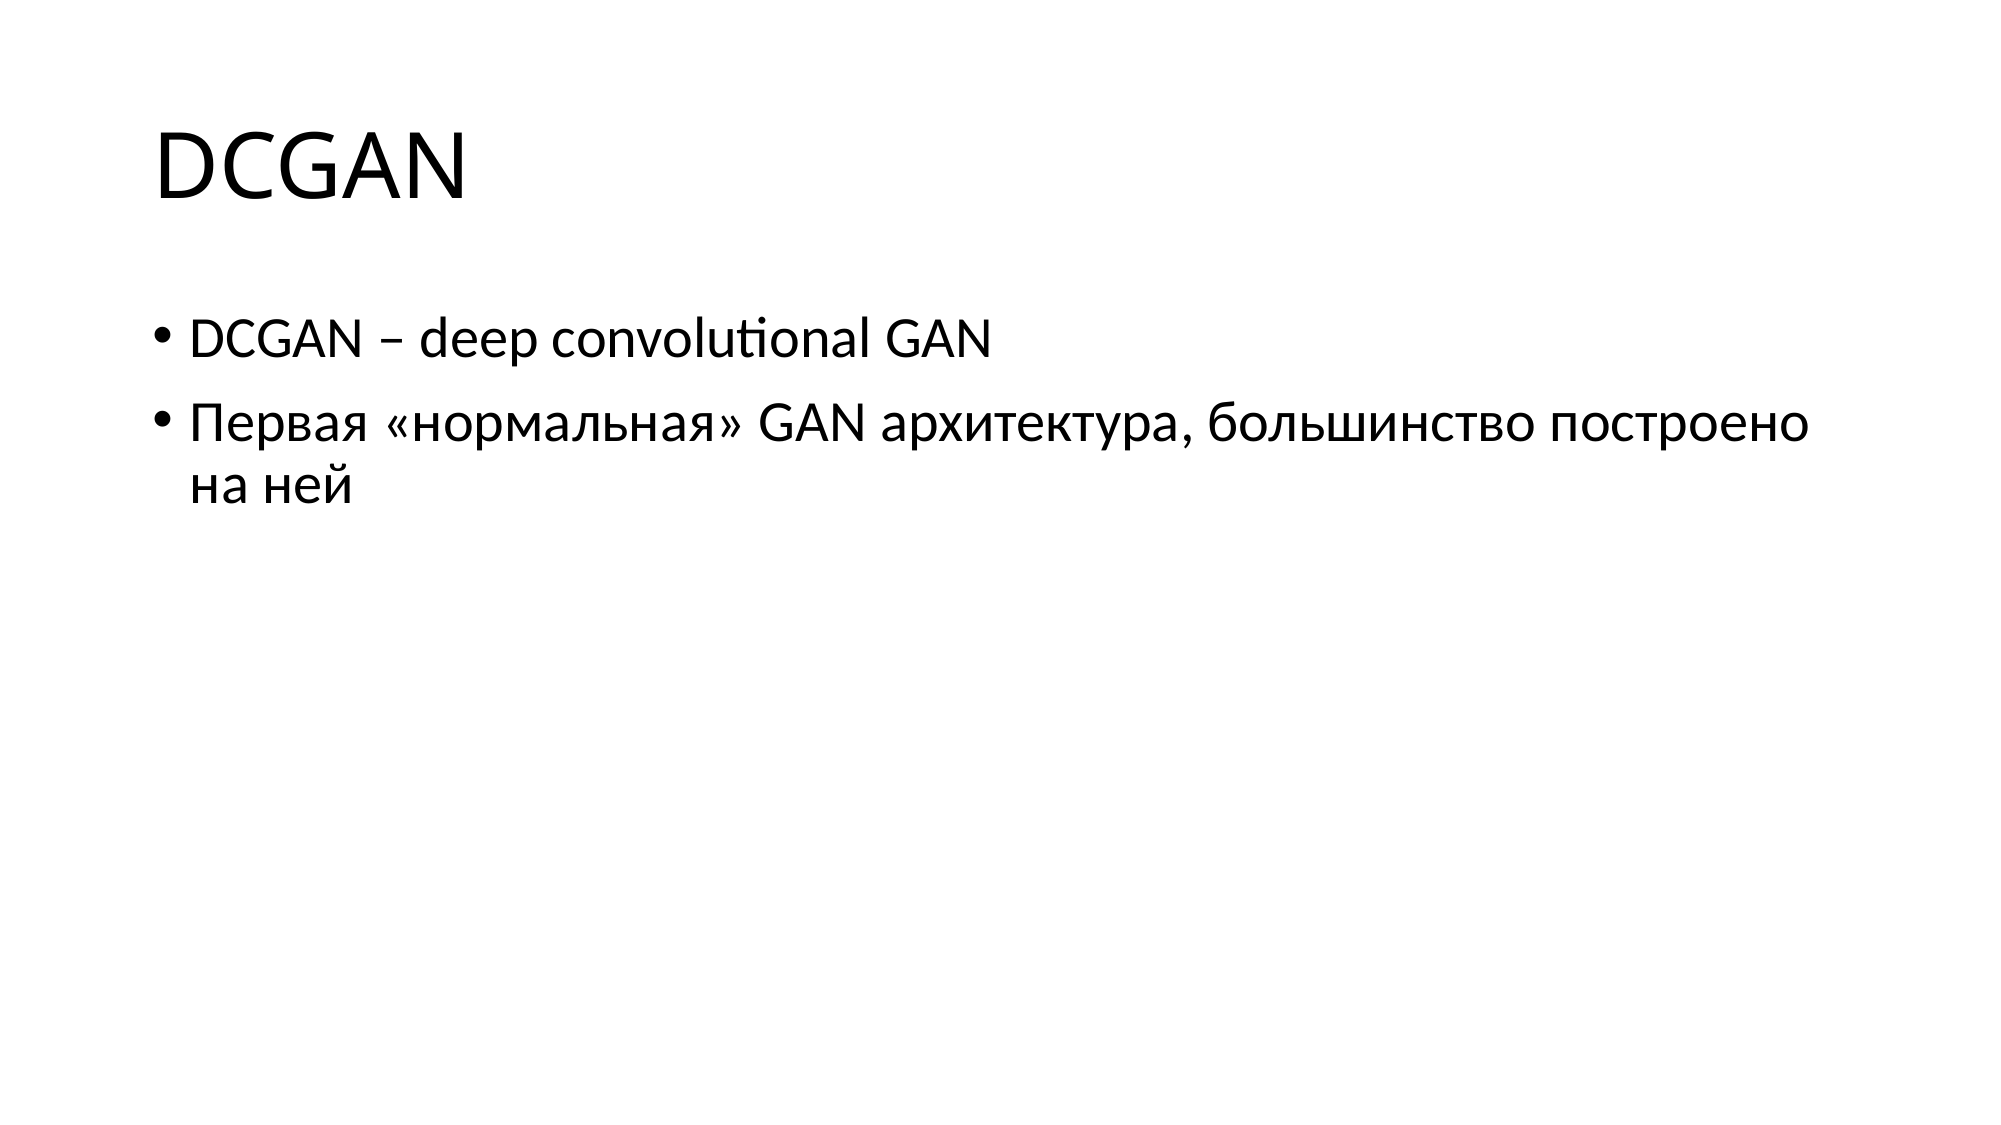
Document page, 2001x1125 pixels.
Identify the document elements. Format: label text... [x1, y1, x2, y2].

list DCGAN – deep convolutional GAN Первая «нормальная» GAN архитектура, большинство построено на ней [137, 299, 1863, 1014]
title DCGAN [137, 59, 1863, 278]
